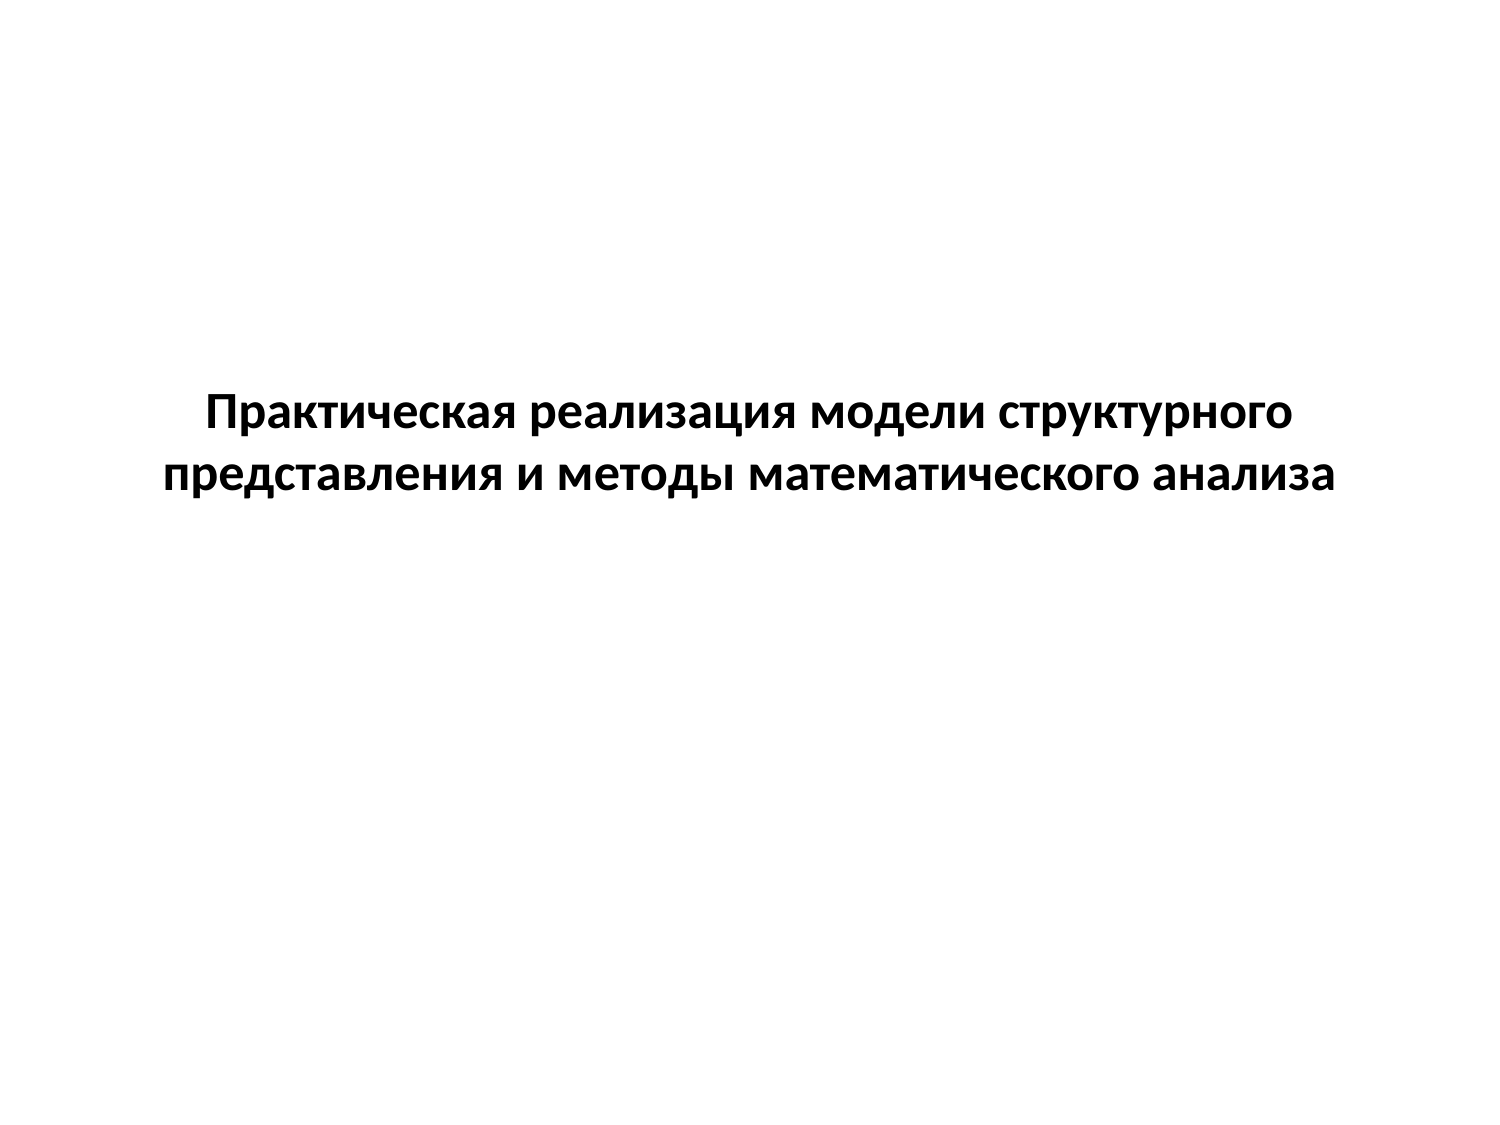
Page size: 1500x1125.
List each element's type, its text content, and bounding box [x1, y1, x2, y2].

title Практическая реализация модели структурного представления и методы математического анализа [112, 349, 1388, 591]
